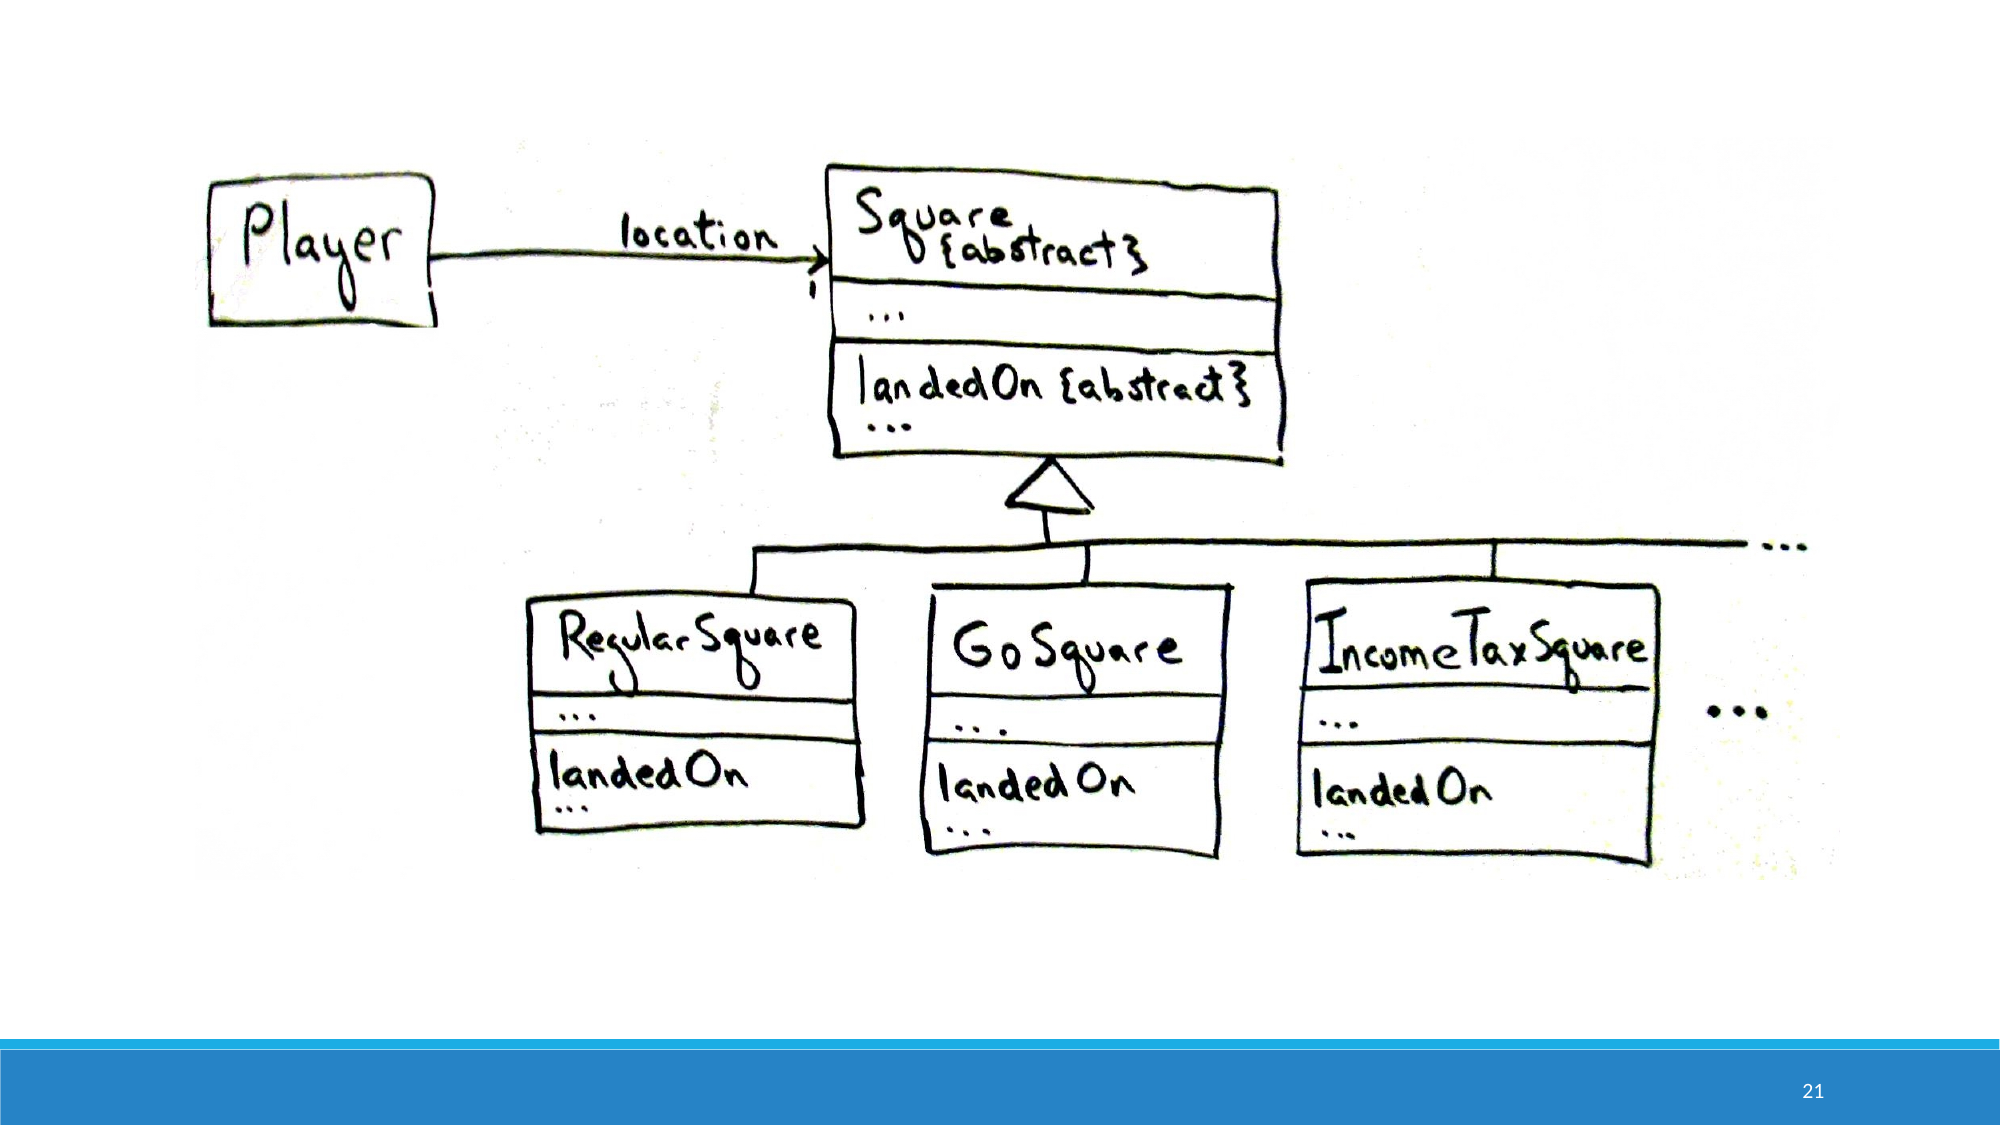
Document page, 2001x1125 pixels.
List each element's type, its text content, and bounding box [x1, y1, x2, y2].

picture [195, 136, 1840, 881]
slide_number 21 [1624, 1059, 1840, 1120]
